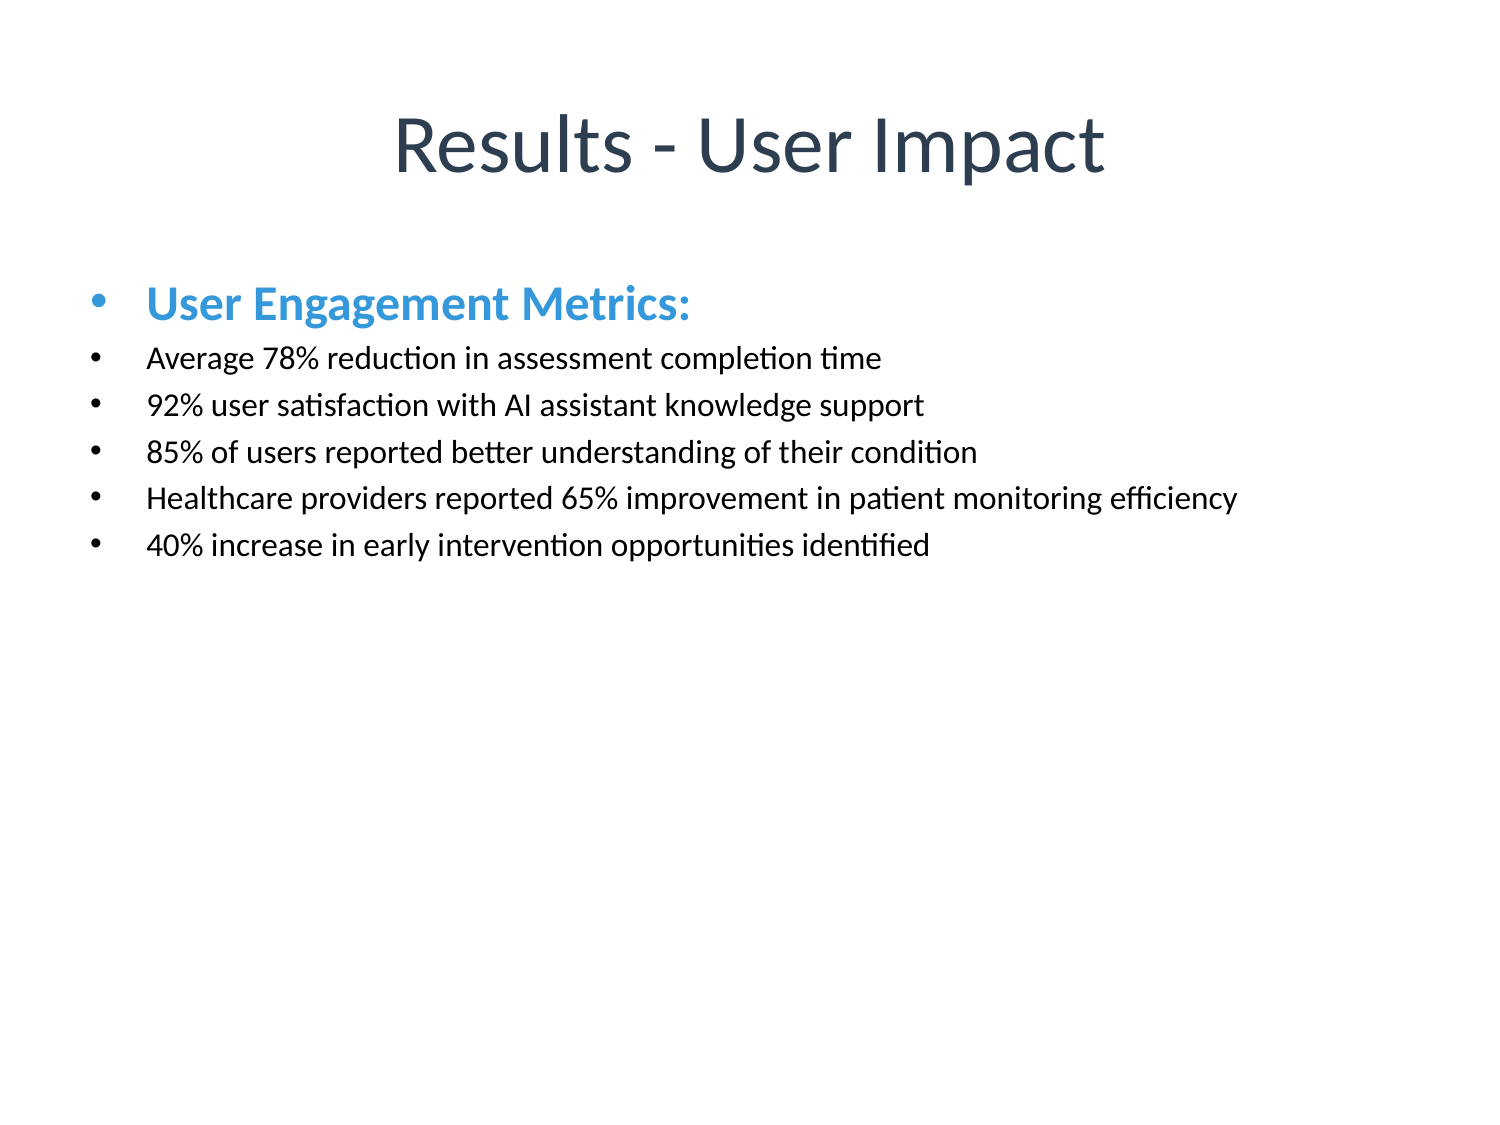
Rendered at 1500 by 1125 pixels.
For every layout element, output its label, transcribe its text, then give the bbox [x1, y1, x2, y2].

list User Engagement Metrics: Average 78% reduction in assessment completion time 92% user satisfaction with AI assistant knowledge support 85% of users reported better understanding of their condition Healthcare providers reported 65% improvement in patient monitoring efficiency 40% increase in early intervention opportunities identified [75, 262, 1425, 1005]
title Results - User Impact [75, 45, 1425, 233]
